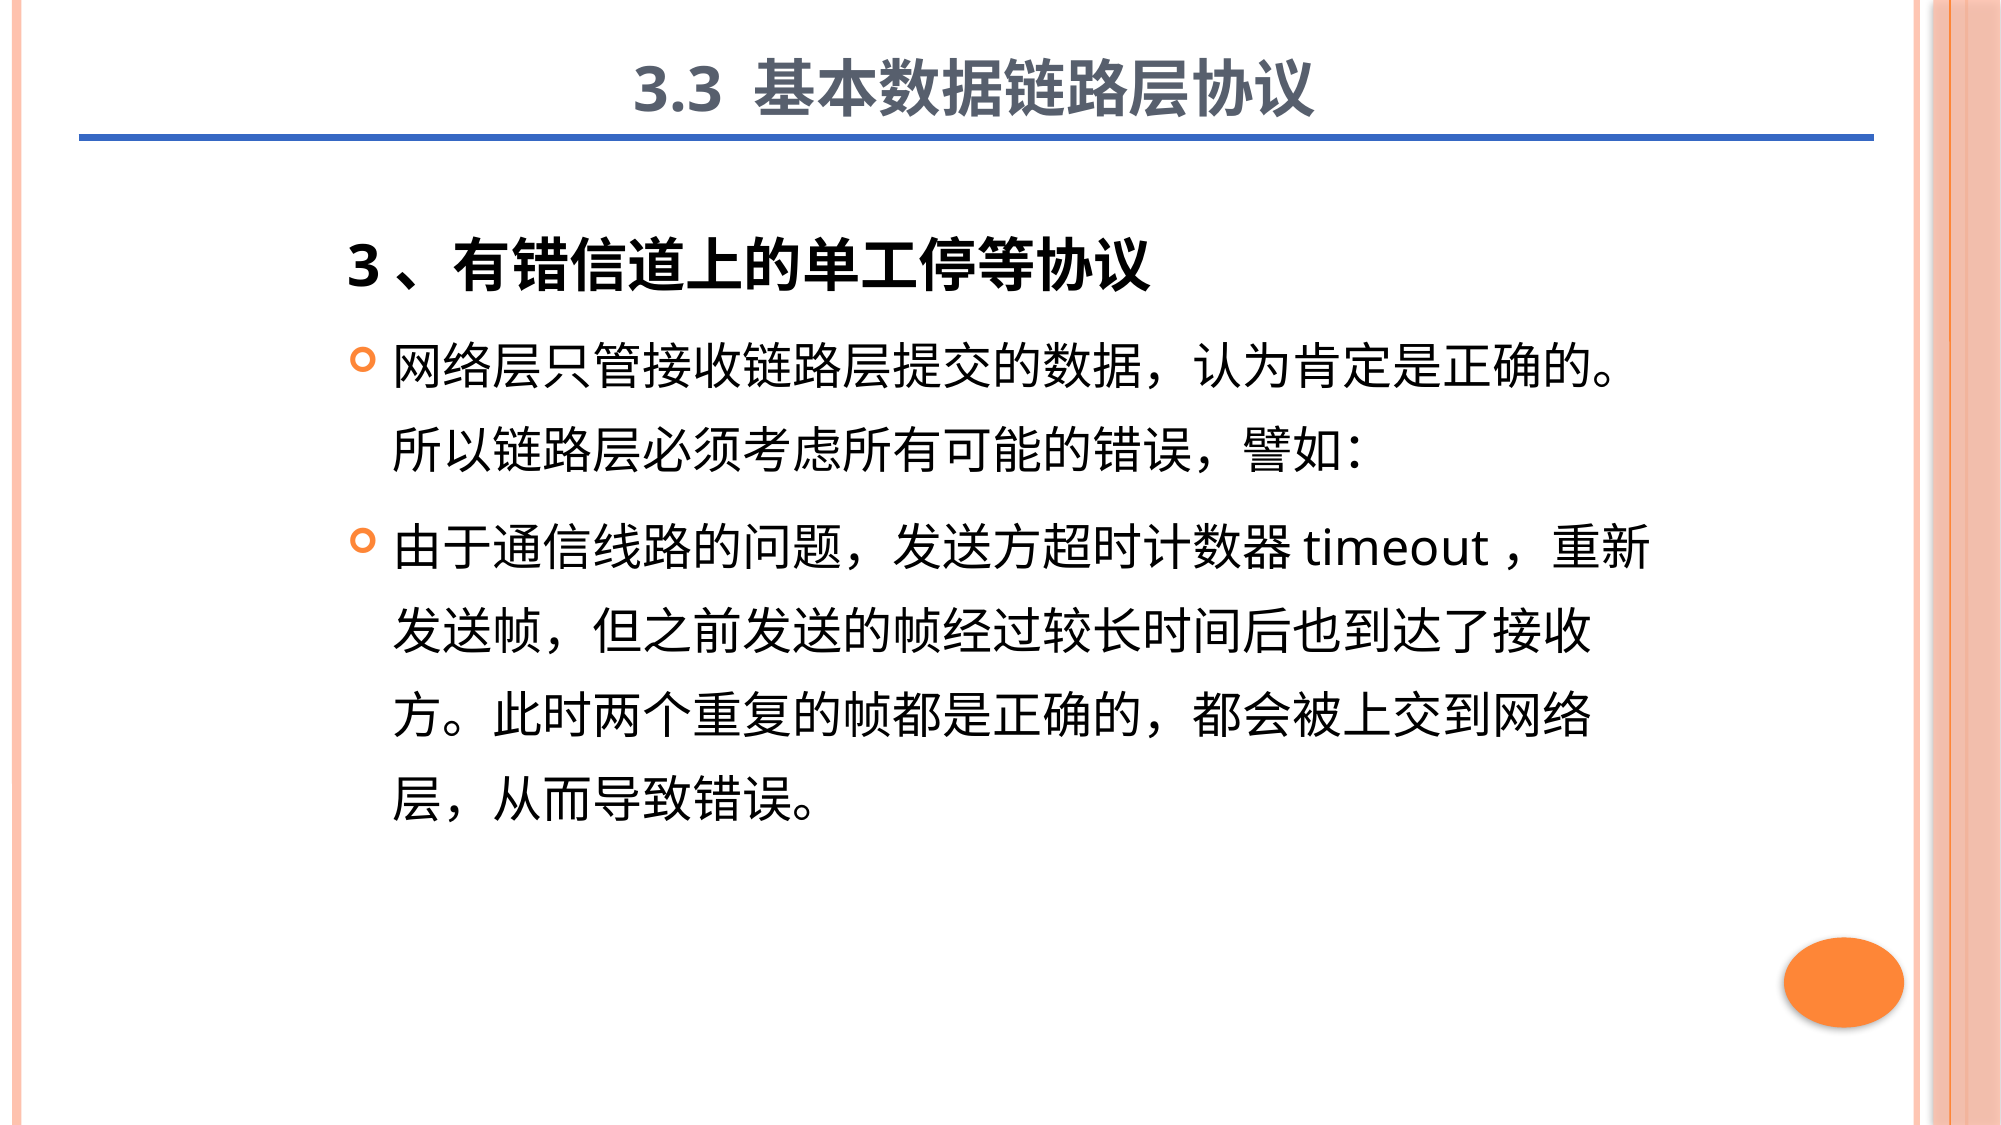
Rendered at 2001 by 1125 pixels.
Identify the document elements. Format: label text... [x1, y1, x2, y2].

list 3、有错信道上的单工停等协议 网络层只管接收链路层提交的数据，认为肯定是正确的。所以链路层必须考虑所有可能的错误，譬如： 由于通信线路的问题，发送方超时计数器timeout，重新发送帧，但之前发送的帧经过较长时间后也到达了接收方。此时两个重复的帧都是正确的，都会被上交到网络层，从而导致错误。 [332, 150, 1668, 975]
title 3.3 基本数据链路层协议 [337, 0, 1613, 132]
